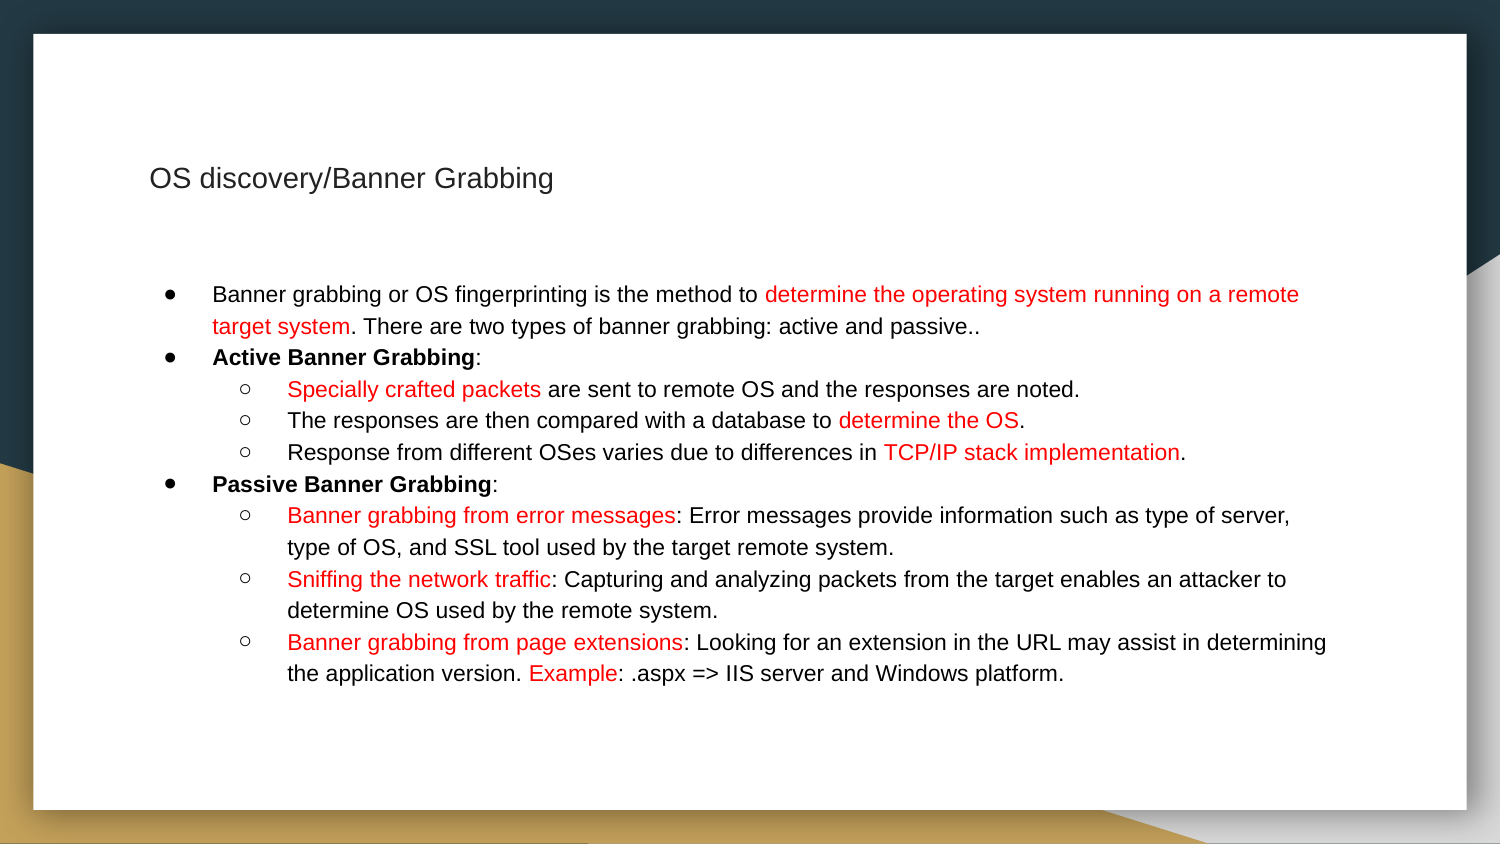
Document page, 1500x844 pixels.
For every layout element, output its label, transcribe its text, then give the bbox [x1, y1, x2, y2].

title OS discovery/Banner Grabbing [134, 138, 1366, 296]
list Banner grabbing or OS fingerprinting is the method to determine the operating system running on a remote target system. There are two types of banner grabbing: active and passive.. Active Banner Grabbing: Specially crafted packets are sent to remote OS and the responses are noted. The responses are then compared with a database to determine the OS. Response from different OSes varies due to differences in TCP/IP stack implementation. Passive Banner Grabbing: Banner grabbing from error messages: Error messages provide information such as type of server, type of OS, and SSL tool used by the target remote system. Sniffing the network traffic: Capturing and analyzing packets from the target enables an attacker to determine OS used by the remote system. Banner grabbing from page extensions: Looking for an extension in the URL may assist in determining the application version. Example: .aspx => IIS server and Windows platform. [122, 203, 1354, 750]
